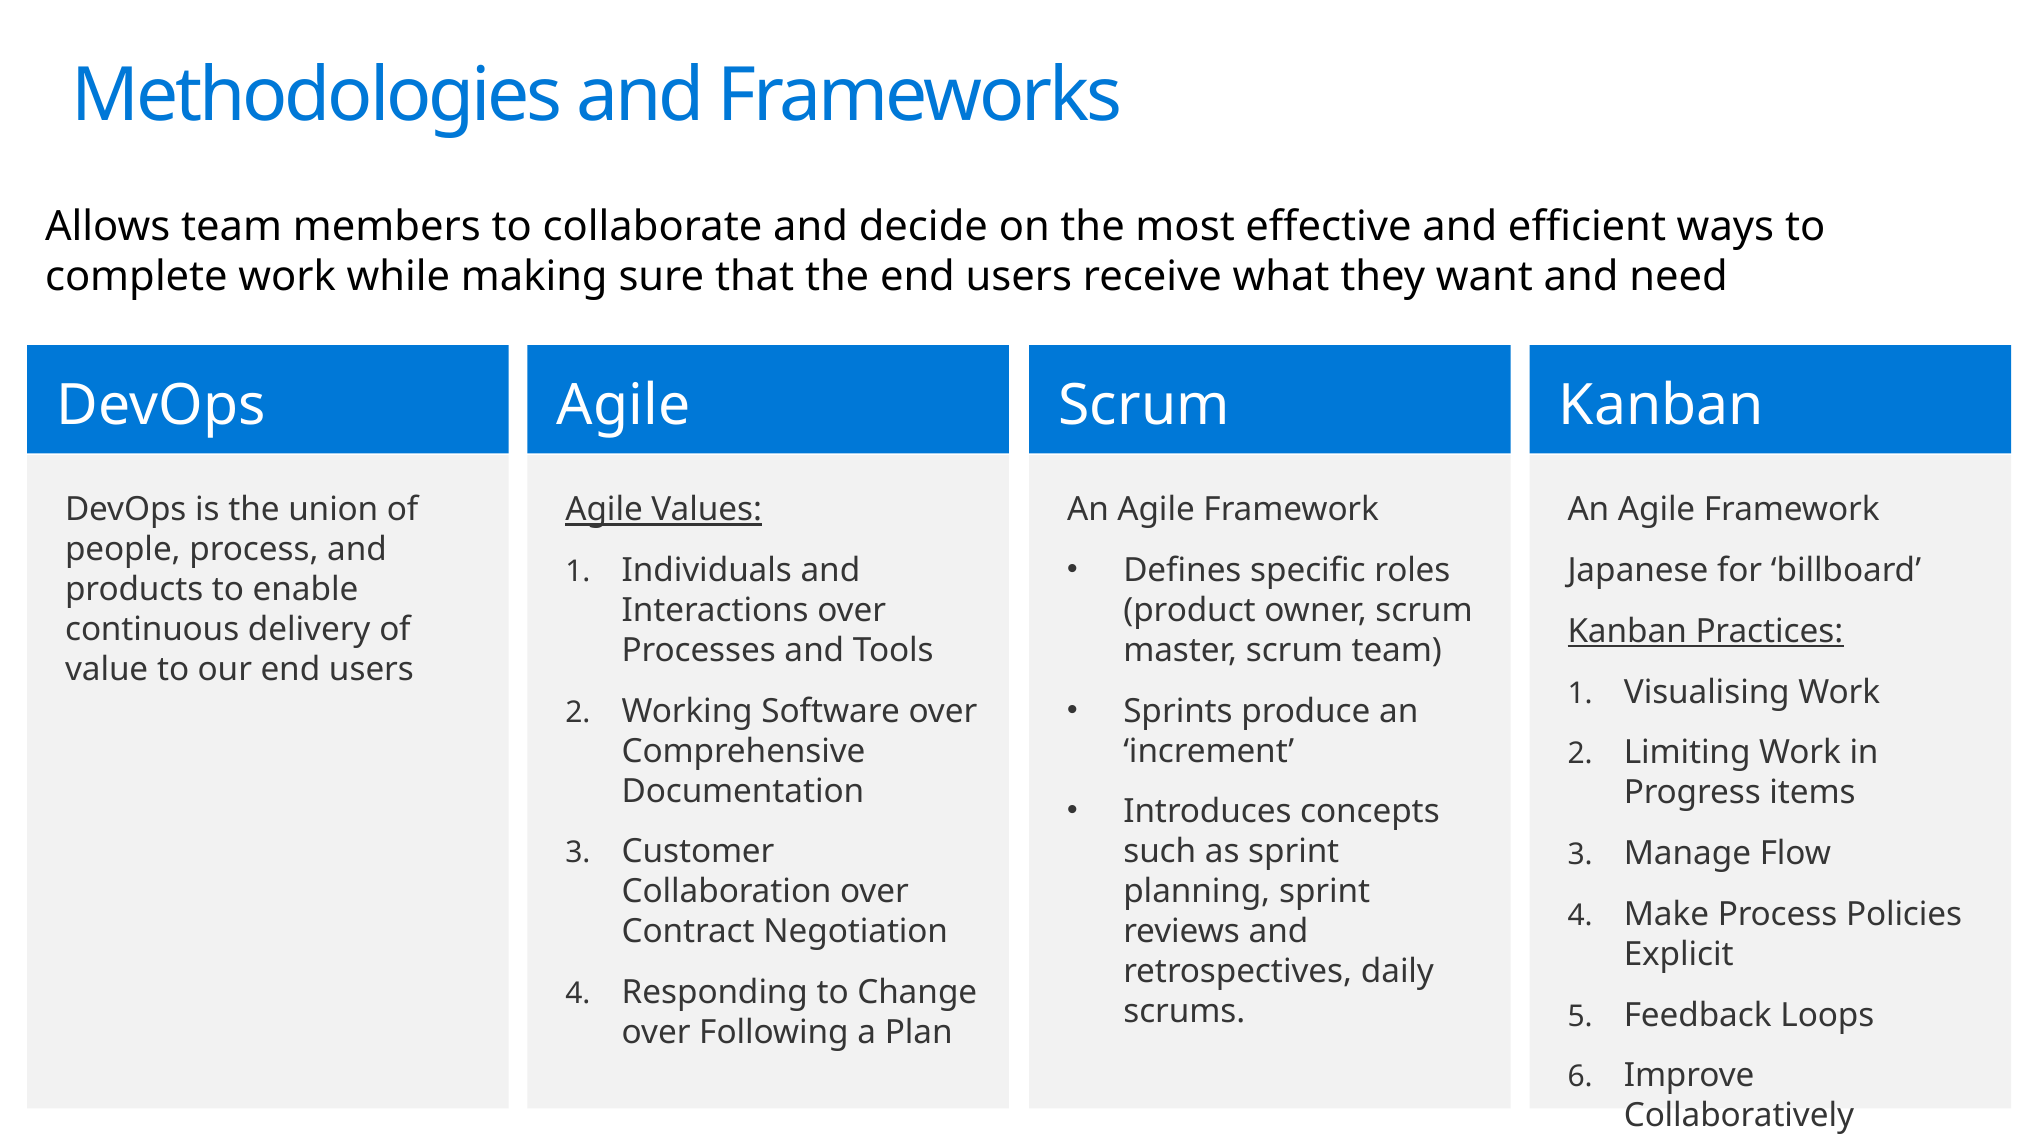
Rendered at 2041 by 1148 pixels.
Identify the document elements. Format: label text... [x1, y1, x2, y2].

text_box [26, 344, 509, 1109]
list Allows team members to collaborate and decide on the most effective and efficient ways to complete work while making sure that the end users receive what they want and need [45, 198, 1996, 300]
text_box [1028, 344, 1511, 1109]
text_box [527, 344, 1010, 1109]
title Methodologies and Frameworks [71, 29, 1969, 154]
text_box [1529, 344, 2012, 1109]
